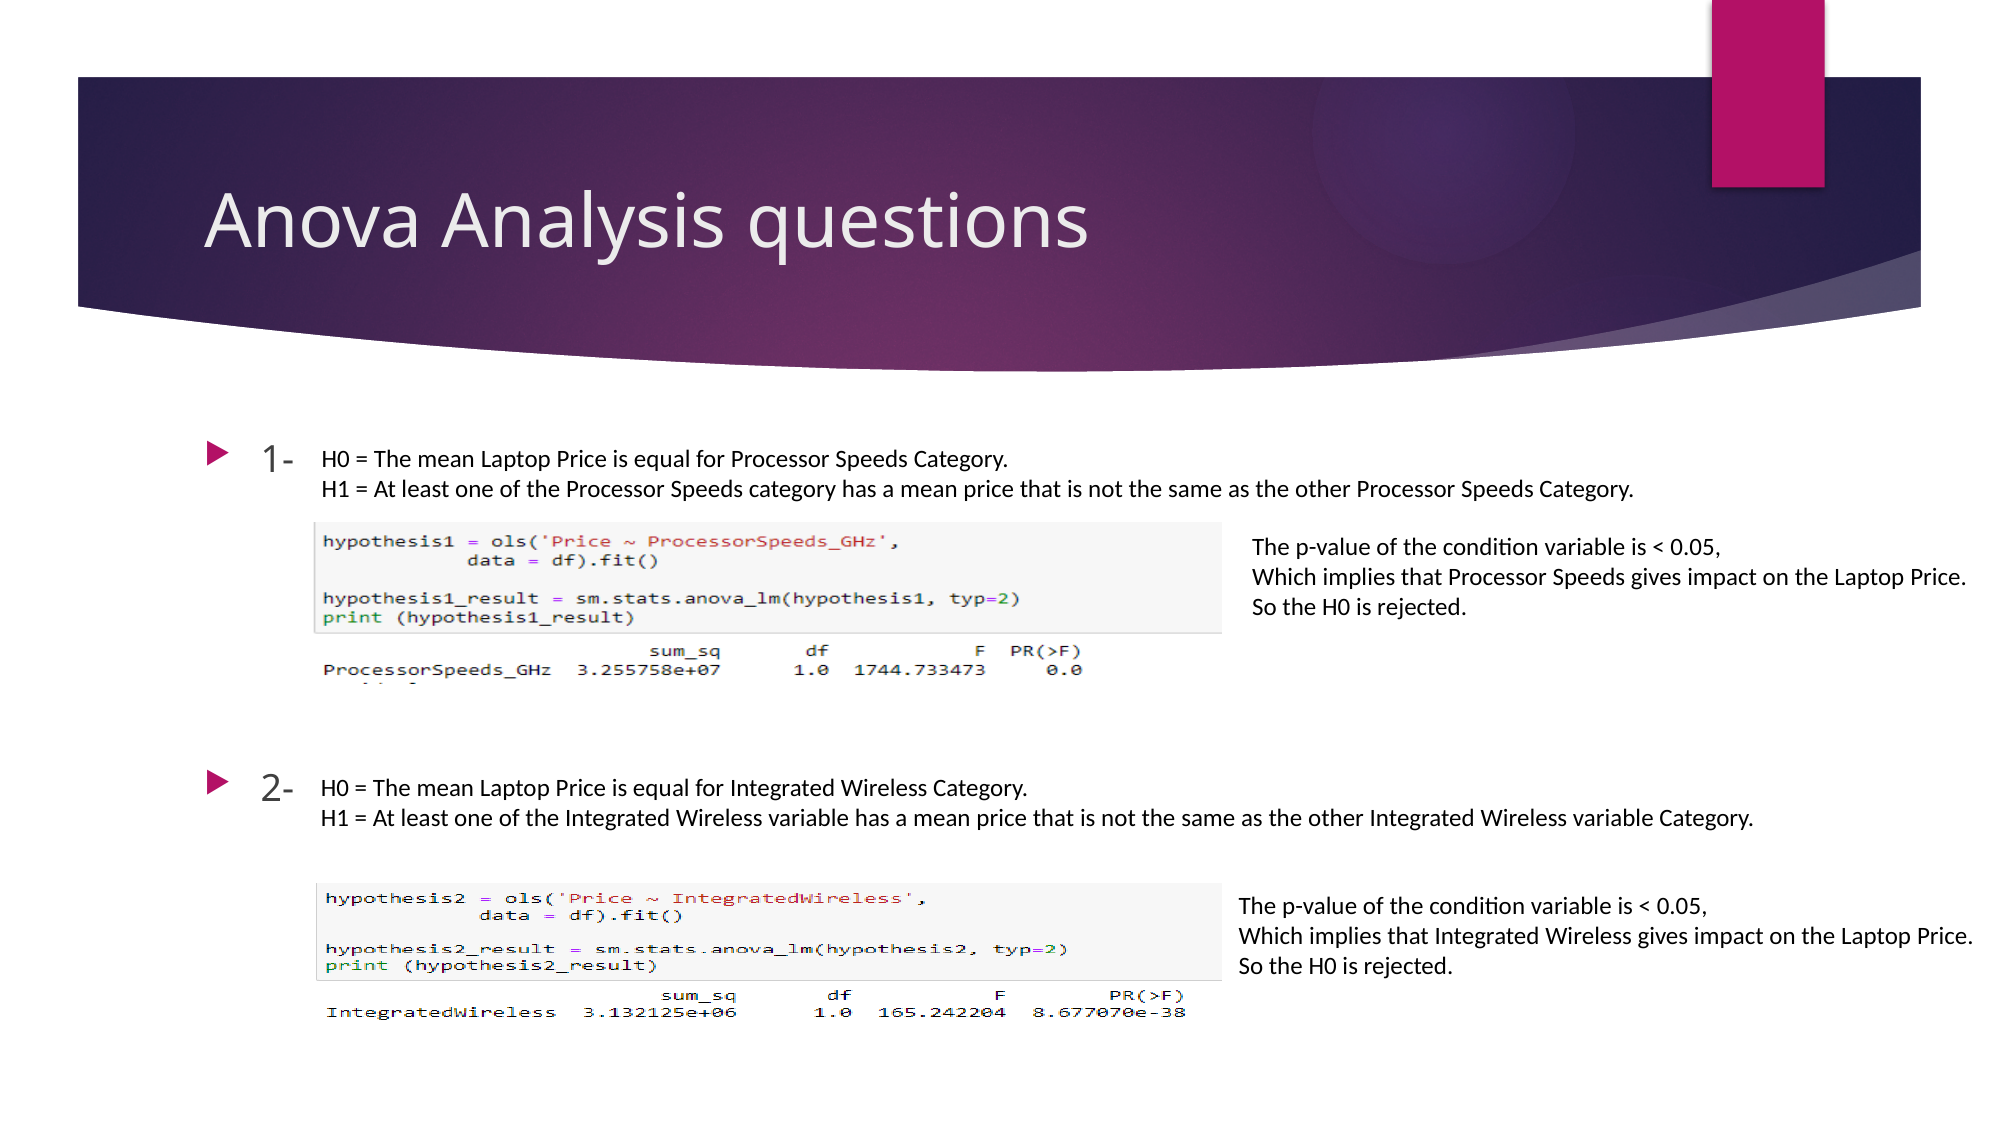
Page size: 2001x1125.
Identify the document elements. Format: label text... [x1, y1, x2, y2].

text_box H0 = The mean Laptop Price is equal for Processor Speeds Category. H1 = At least one of the Processor Speeds category has a mean price that is not the same as the other Processor Speeds Category. [306, 435, 1653, 540]
picture [301, 883, 1222, 1023]
text_box The p-value of the condition variable is < 0.05, Which implies that Processor Speeds gives impact on the Laptop Price. So the H0 is rejected. [1237, 523, 1984, 629]
title Anova Analysis questions [189, 159, 1627, 276]
list 1- 2- [189, 427, 1638, 988]
picture [300, 522, 1222, 684]
text_box H0 = The mean Laptop Price is equal for Integrated Wireless Category. H1 = At least one of the Integrated Wireless variable has a mean price that is not the same as the other Integrated Wireless variable Category. [305, 763, 1773, 869]
text_box The p-value of the condition variable is < 0.05, Which implies that Integrated Wireless gives impact on the Laptop Price. So the H0 is rejected. [1223, 881, 1991, 987]
